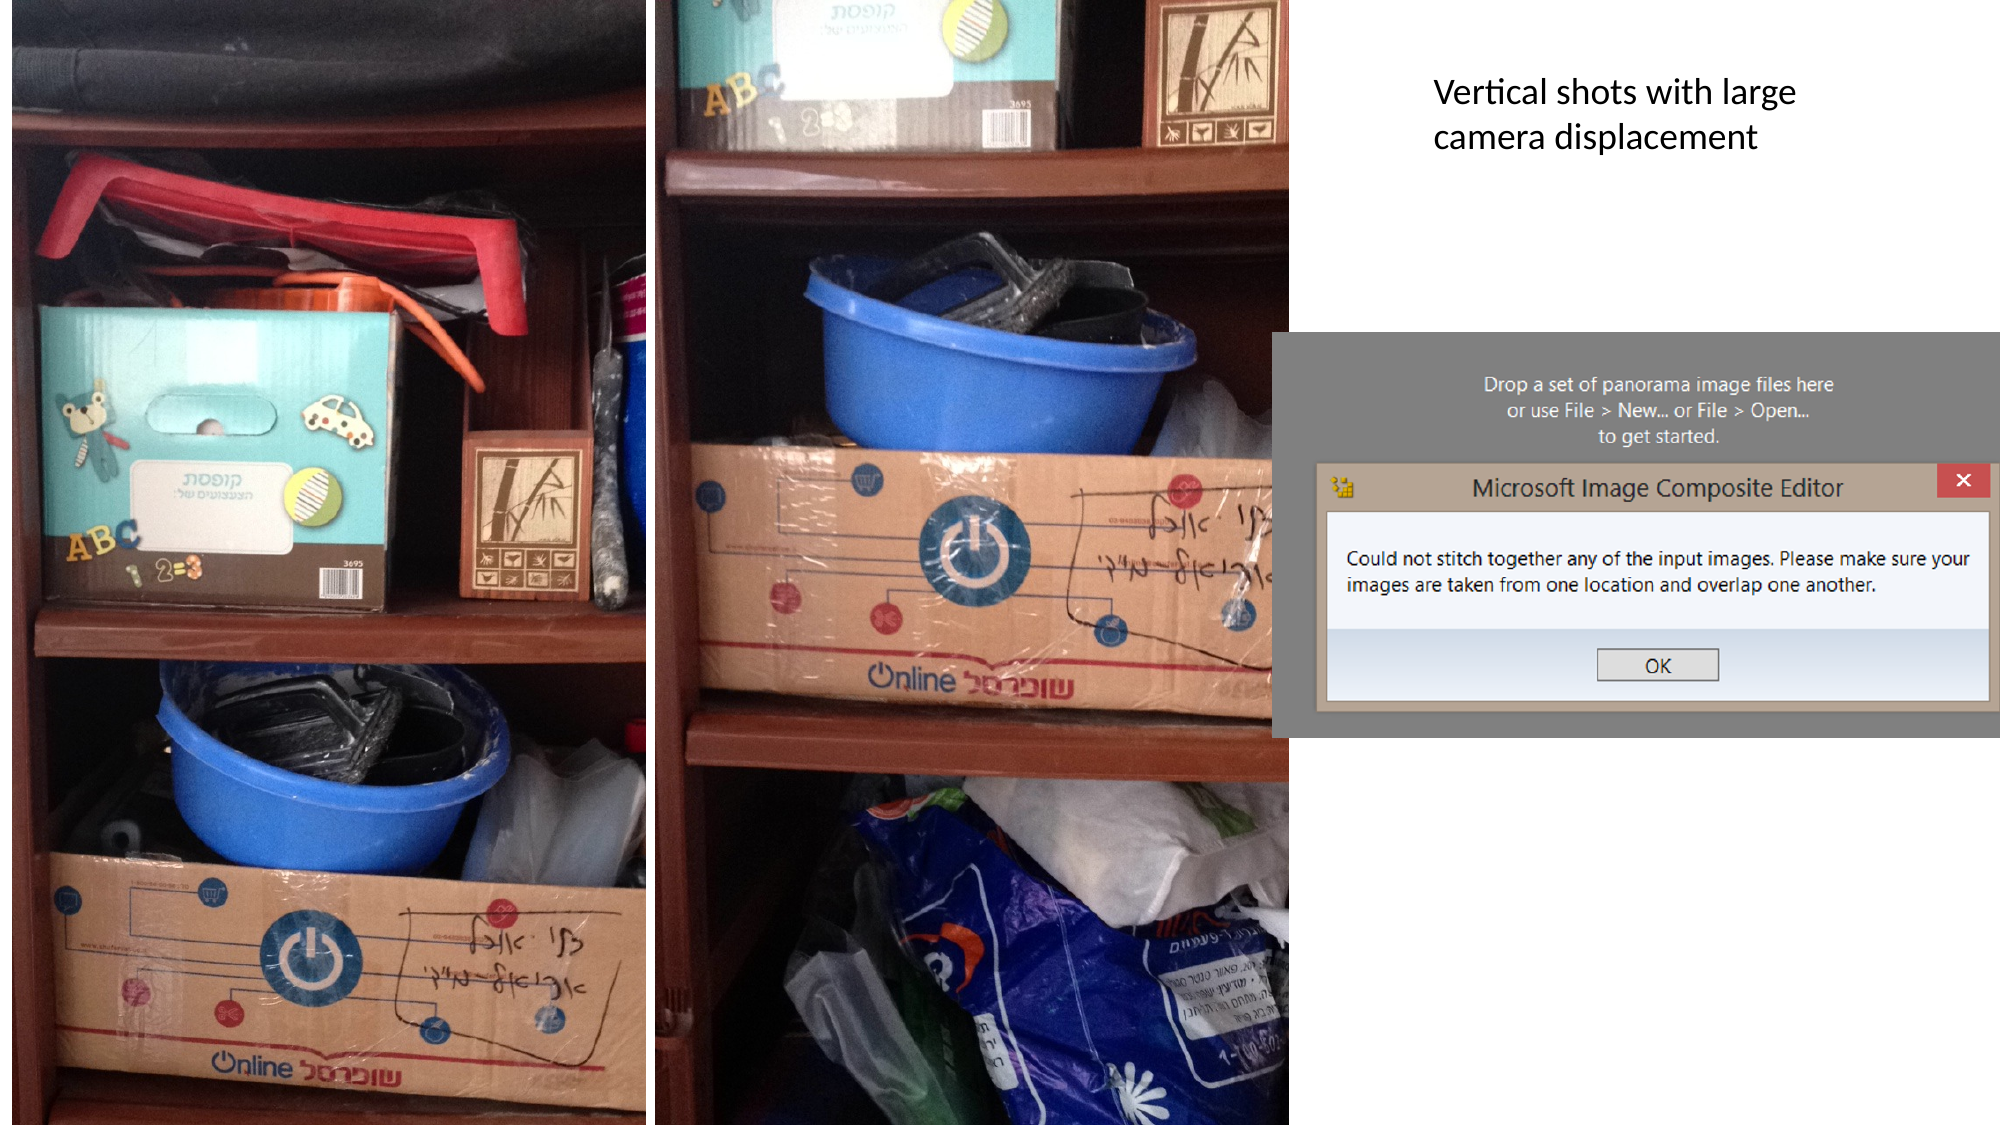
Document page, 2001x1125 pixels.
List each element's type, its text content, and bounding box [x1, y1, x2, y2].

text_box Vertical shots with large camera displacement [1418, 60, 1813, 165]
picture [655, 0, 2000, 1125]
picture [12, 0, 646, 1125]
